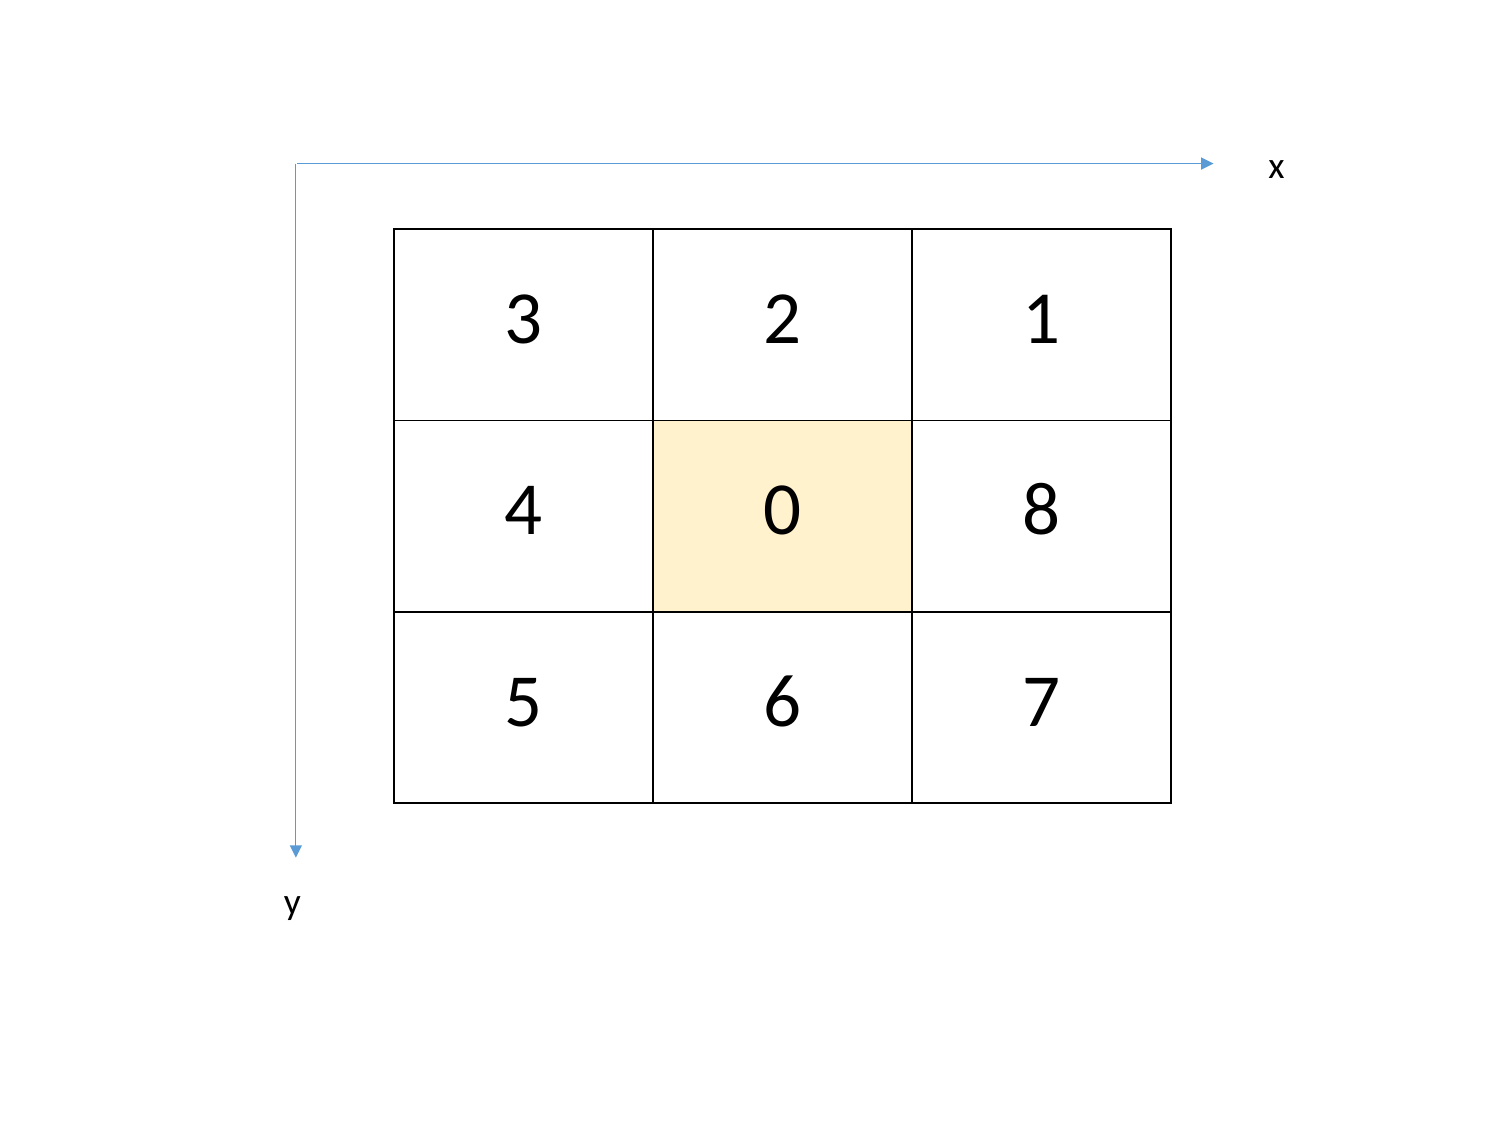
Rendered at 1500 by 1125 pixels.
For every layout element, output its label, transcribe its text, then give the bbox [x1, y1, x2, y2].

table_cell 4 [395, 421, 652, 611]
text_box y [269, 869, 323, 930]
table_cell 7 [913, 613, 1170, 802]
table_header 2 [654, 230, 911, 420]
text_box x [1253, 133, 1367, 193]
table_header 3 [395, 230, 652, 420]
table_cell 0 [654, 421, 911, 611]
table_header 1 [913, 230, 1170, 420]
table_cell 8 [913, 421, 1170, 611]
table_cell 6 [654, 613, 911, 802]
table_cell 5 [395, 613, 652, 802]
